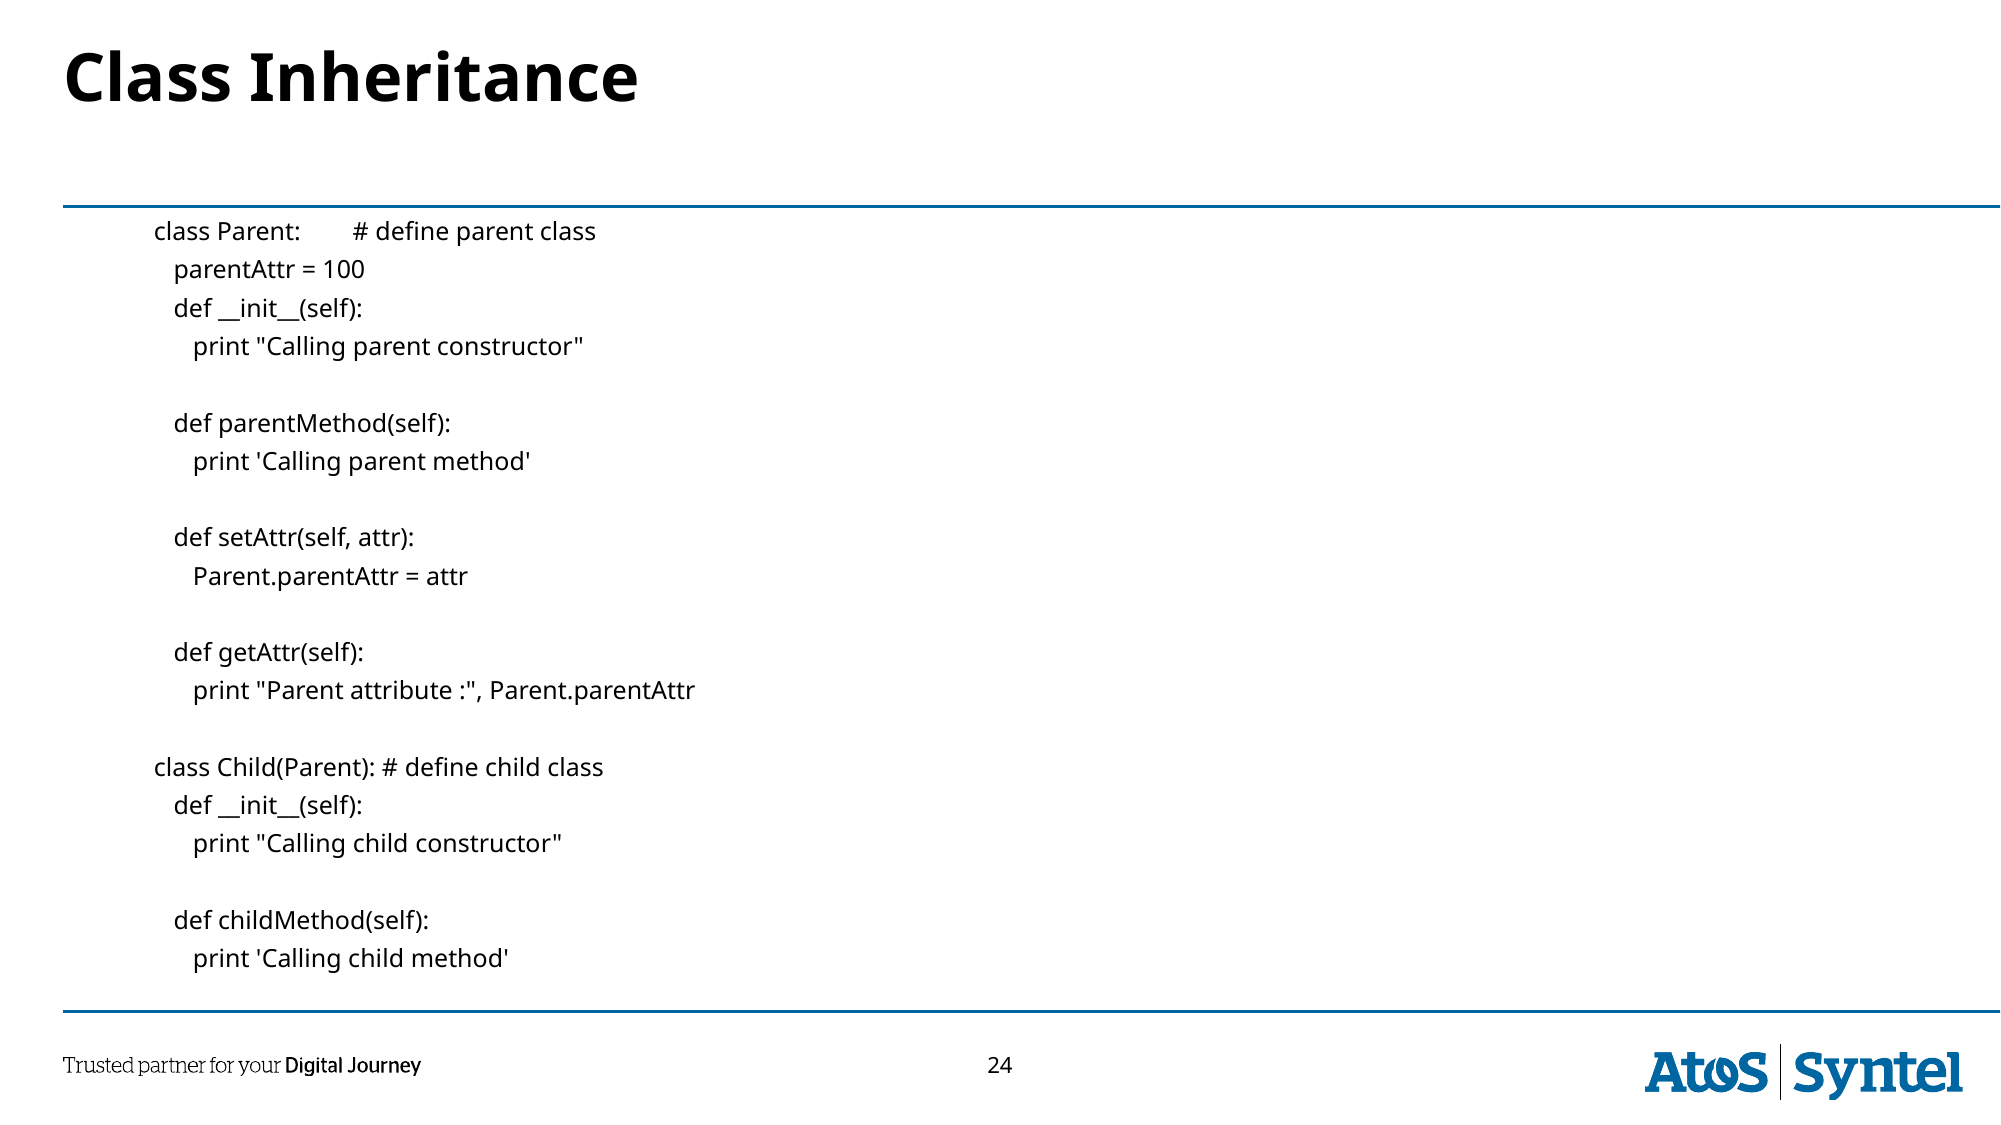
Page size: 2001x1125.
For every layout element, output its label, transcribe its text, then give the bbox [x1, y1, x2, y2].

list class Parent: # define parent class parentAttr = 100 def __init__(self): print "Calling parent constructor" def parentMethod(self): print 'Calling parent method' def setAttr(self, attr): Parent.parentAttr = attr def getAttr(self): print "Parent attribute :", Parent.parentAttr class Child(Parent): # define child class def __init__(self): print "Calling child constructor" def childMethod(self): print 'Calling child method' [63, 215, 1961, 983]
title Class Inheritance [63, 26, 1961, 185]
